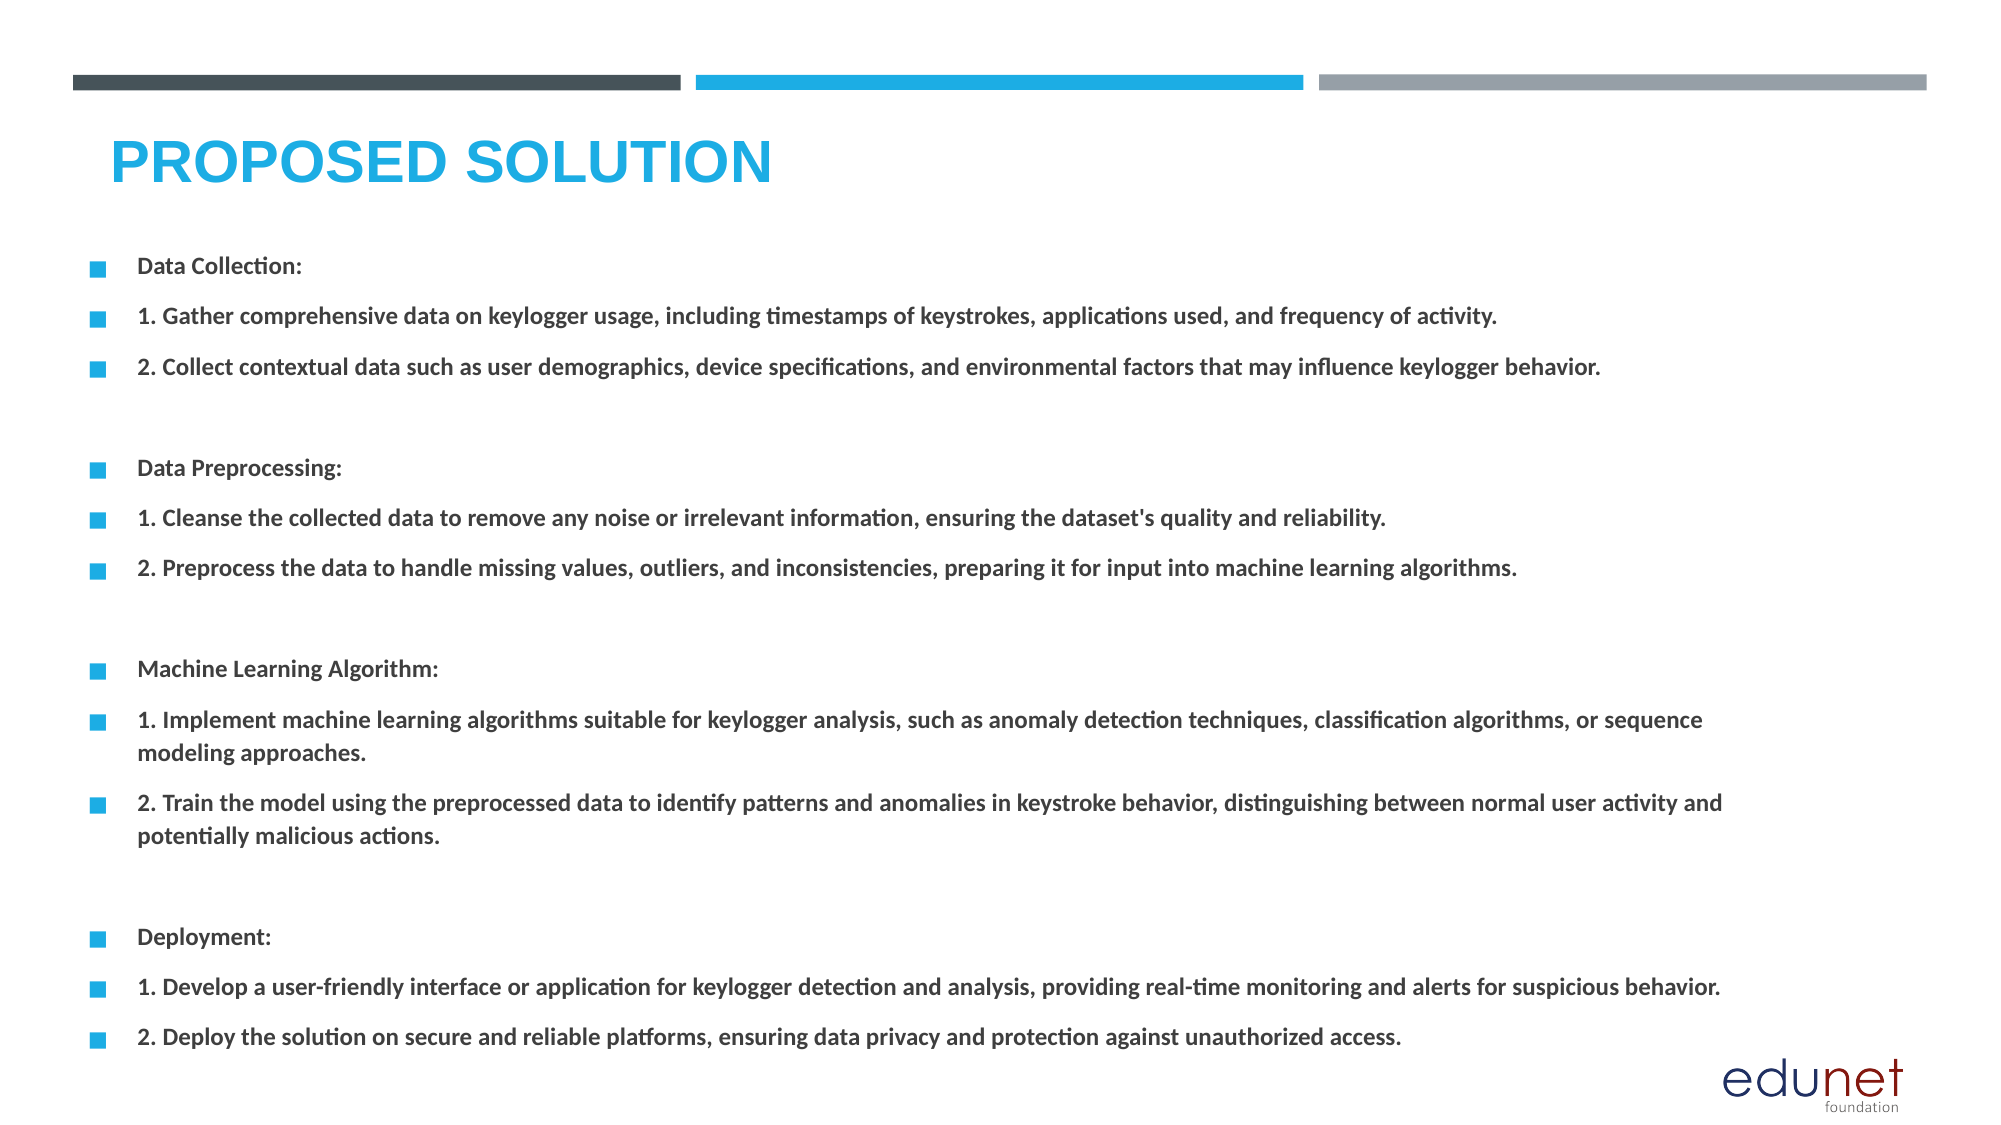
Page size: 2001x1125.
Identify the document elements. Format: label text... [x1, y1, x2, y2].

list Data Collection: 1. Gather comprehensive data on keylogger usage, including timestamps of keystrokes, applications used, and frequency of activity. 2. Collect contextual data such as user demographics, device specifications, and environmental factors that may influence keylogger behavior. Data Preprocessing: 1. Cleanse the collected data to remove any noise or irrelevant information, ensuring the dataset's quality and reliability. 2. Preprocess the data to handle missing values, outliers, and inconsistencies, preparing it for input into machine learning algorithms. Machine Learning Algorithm: 1. Implement machine learning algorithms suitable for keylogger analysis, such as anomaly detection techniques, classification algorithms, or sequence modeling approaches. 2. Train the model using the preprocessed data to identify patterns and anomalies in keystroke behavior, distinguishing between normal user activity and potentially malicious actions. Deployment: 1. Develop a user-friendly interface or application for keylogger detection and analysis, providing real-time monitoring and alerts for suspicious behavior. 2. Deploy the solution on secure and reliable platforms, ensuring data privacy and protection against unauthorized access. [72, 158, 1787, 1092]
picture [1719, 1056, 1905, 1116]
title PROPOSED SOLUTION [95, 115, 1905, 203]
